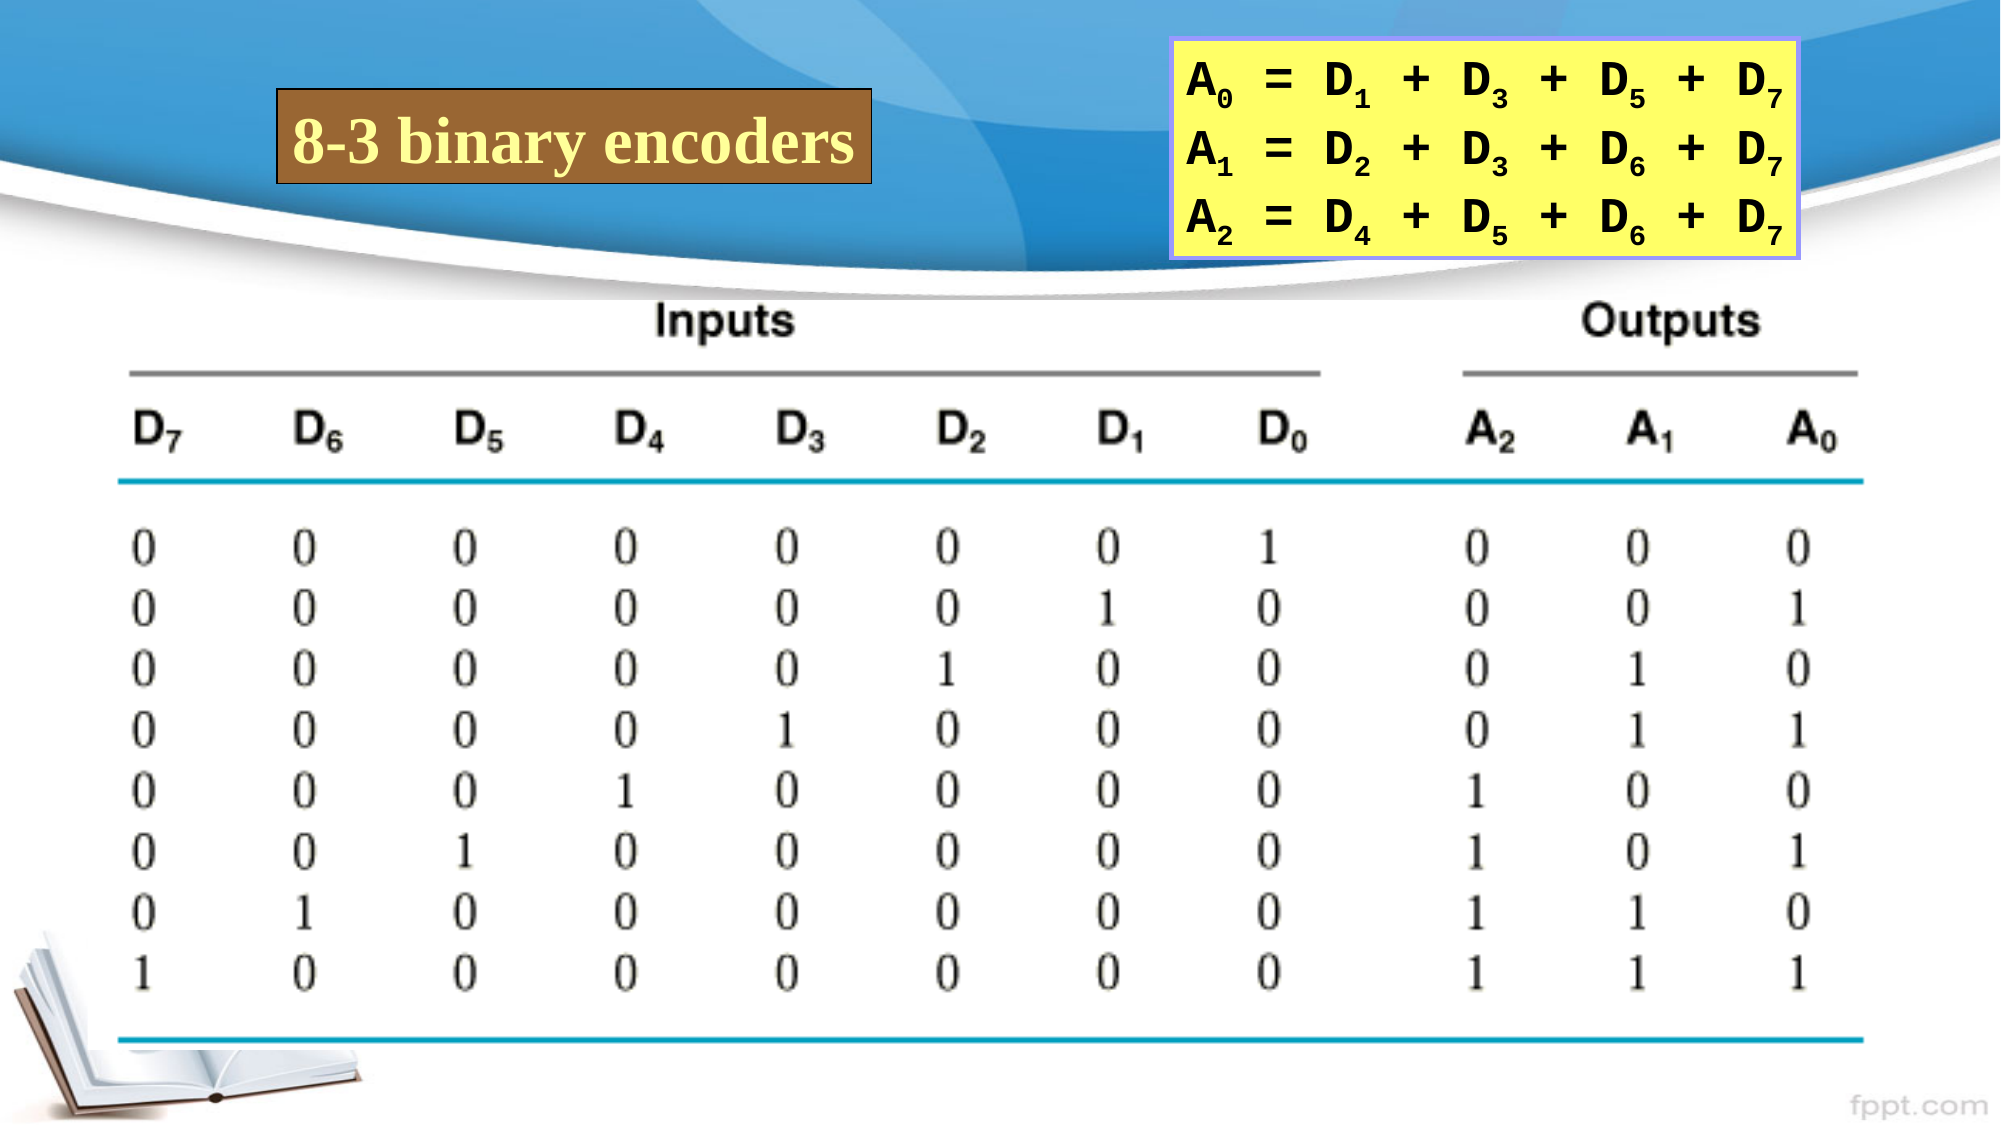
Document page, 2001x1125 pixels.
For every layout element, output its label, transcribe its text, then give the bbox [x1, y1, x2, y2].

text_box A0 = D1 + D3 + D5 + D7 A1 = D2 + D3 + D6 + D7 A2 = D4 + D5 + D6 + D7 [1171, 38, 1799, 259]
text_box 8-3 binary encoders [277, 88, 872, 184]
picture [0, 0, 2001, 1125]
